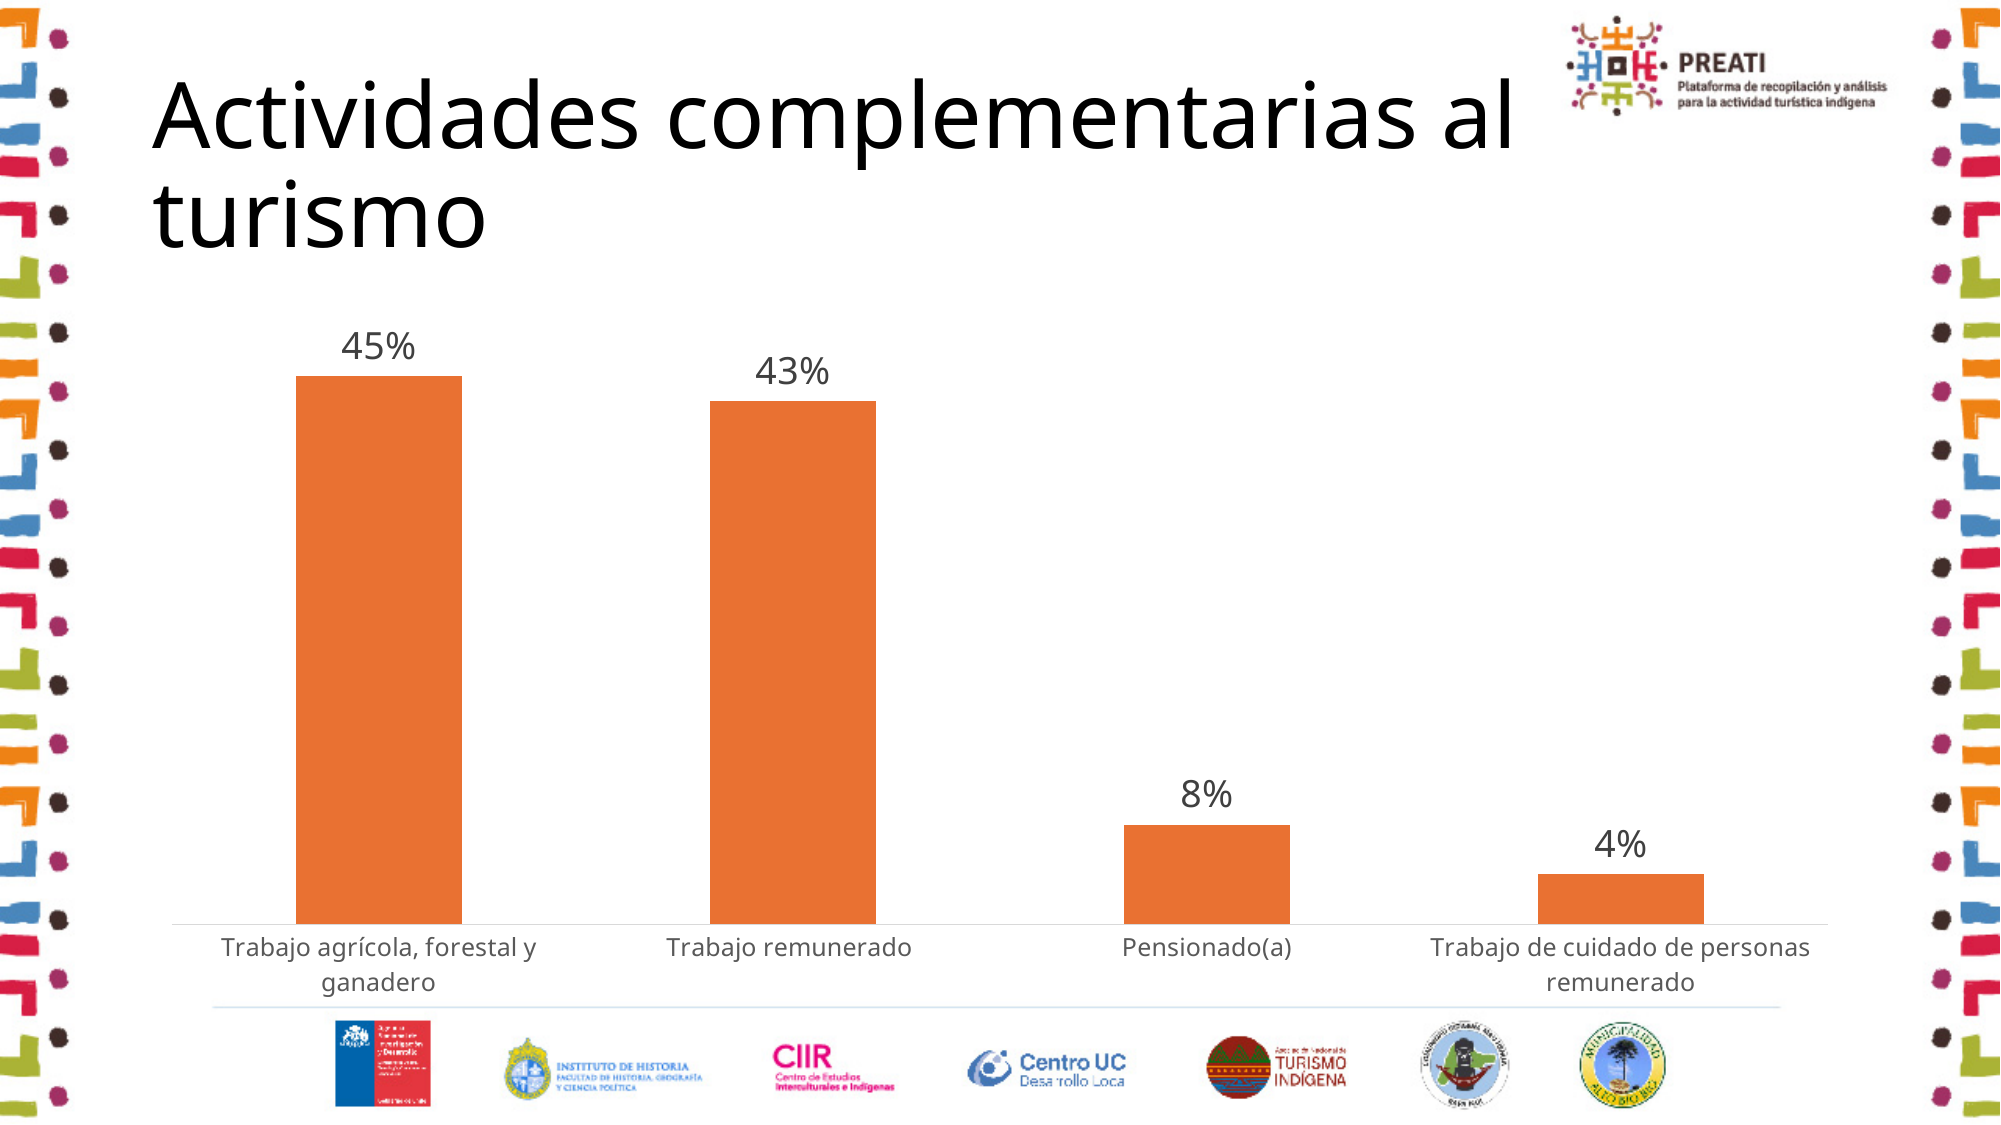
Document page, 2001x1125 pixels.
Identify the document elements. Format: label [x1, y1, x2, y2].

chart [136, 298, 1863, 1014]
picture [0, 0, 2000, 1125]
